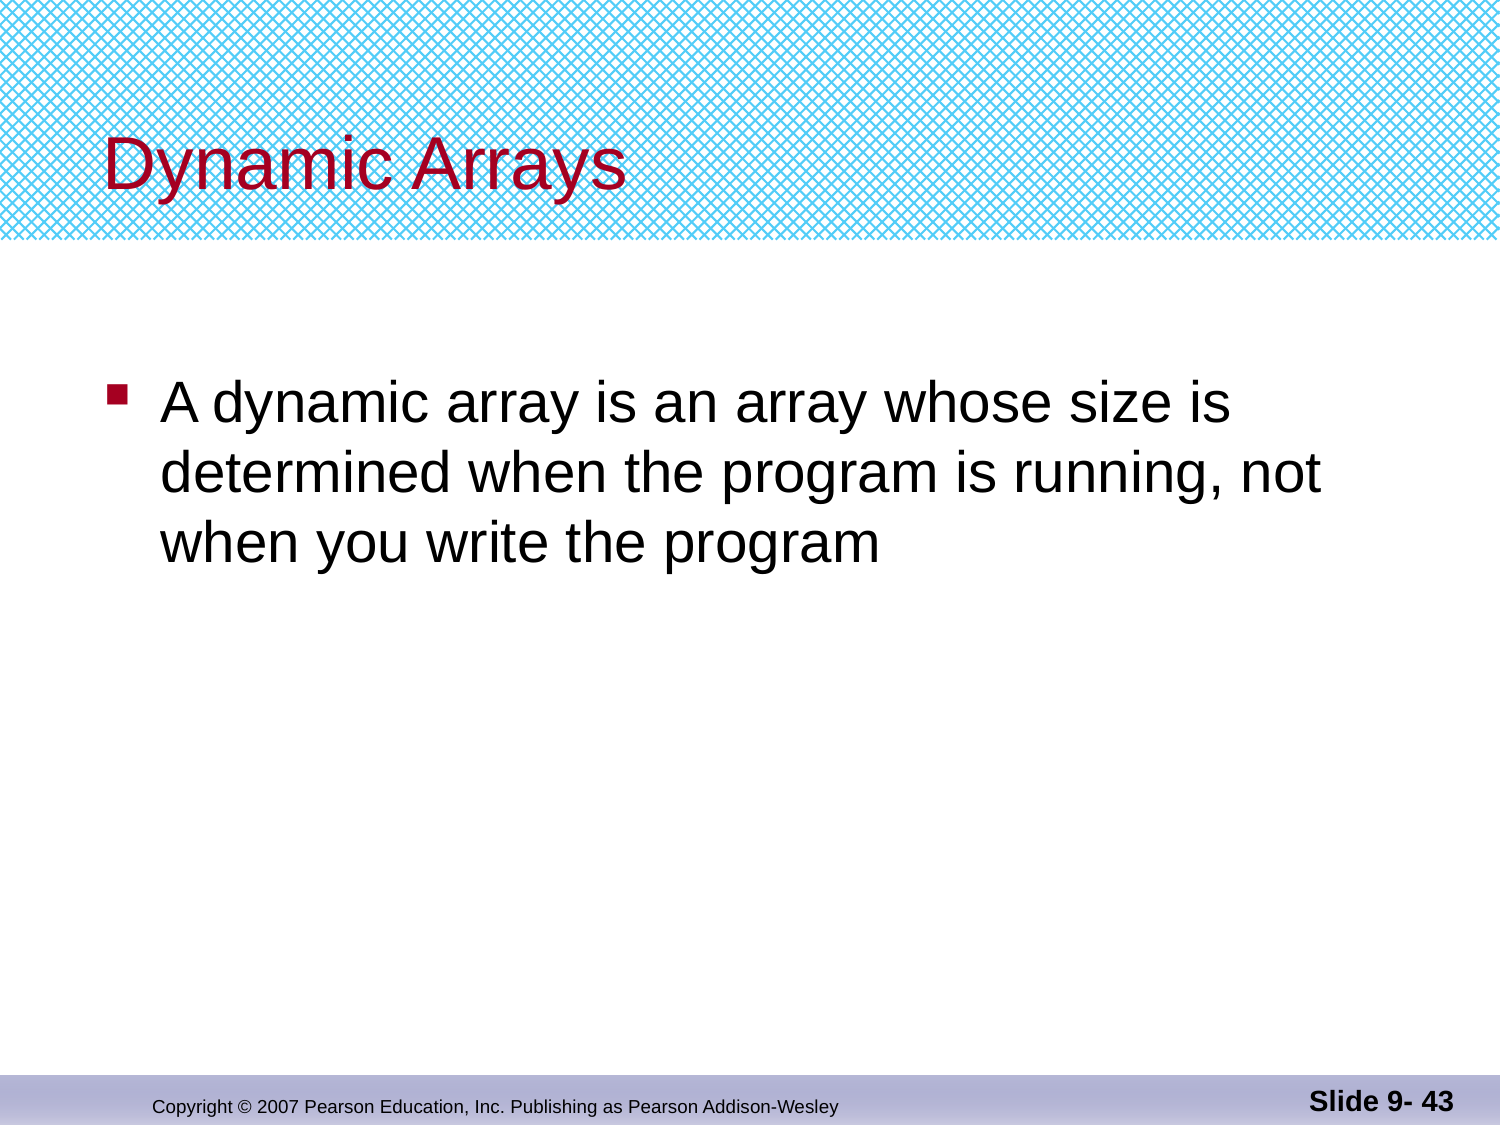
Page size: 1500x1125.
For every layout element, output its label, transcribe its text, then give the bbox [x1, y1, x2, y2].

slide_number Slide 9- 43 [1156, 1049, 1470, 1125]
list A dynamic array is an array whose size is determined when the program is running, not when you write the program [89, 274, 1451, 1026]
title Dynamic Arrays [87, 49, 1451, 213]
